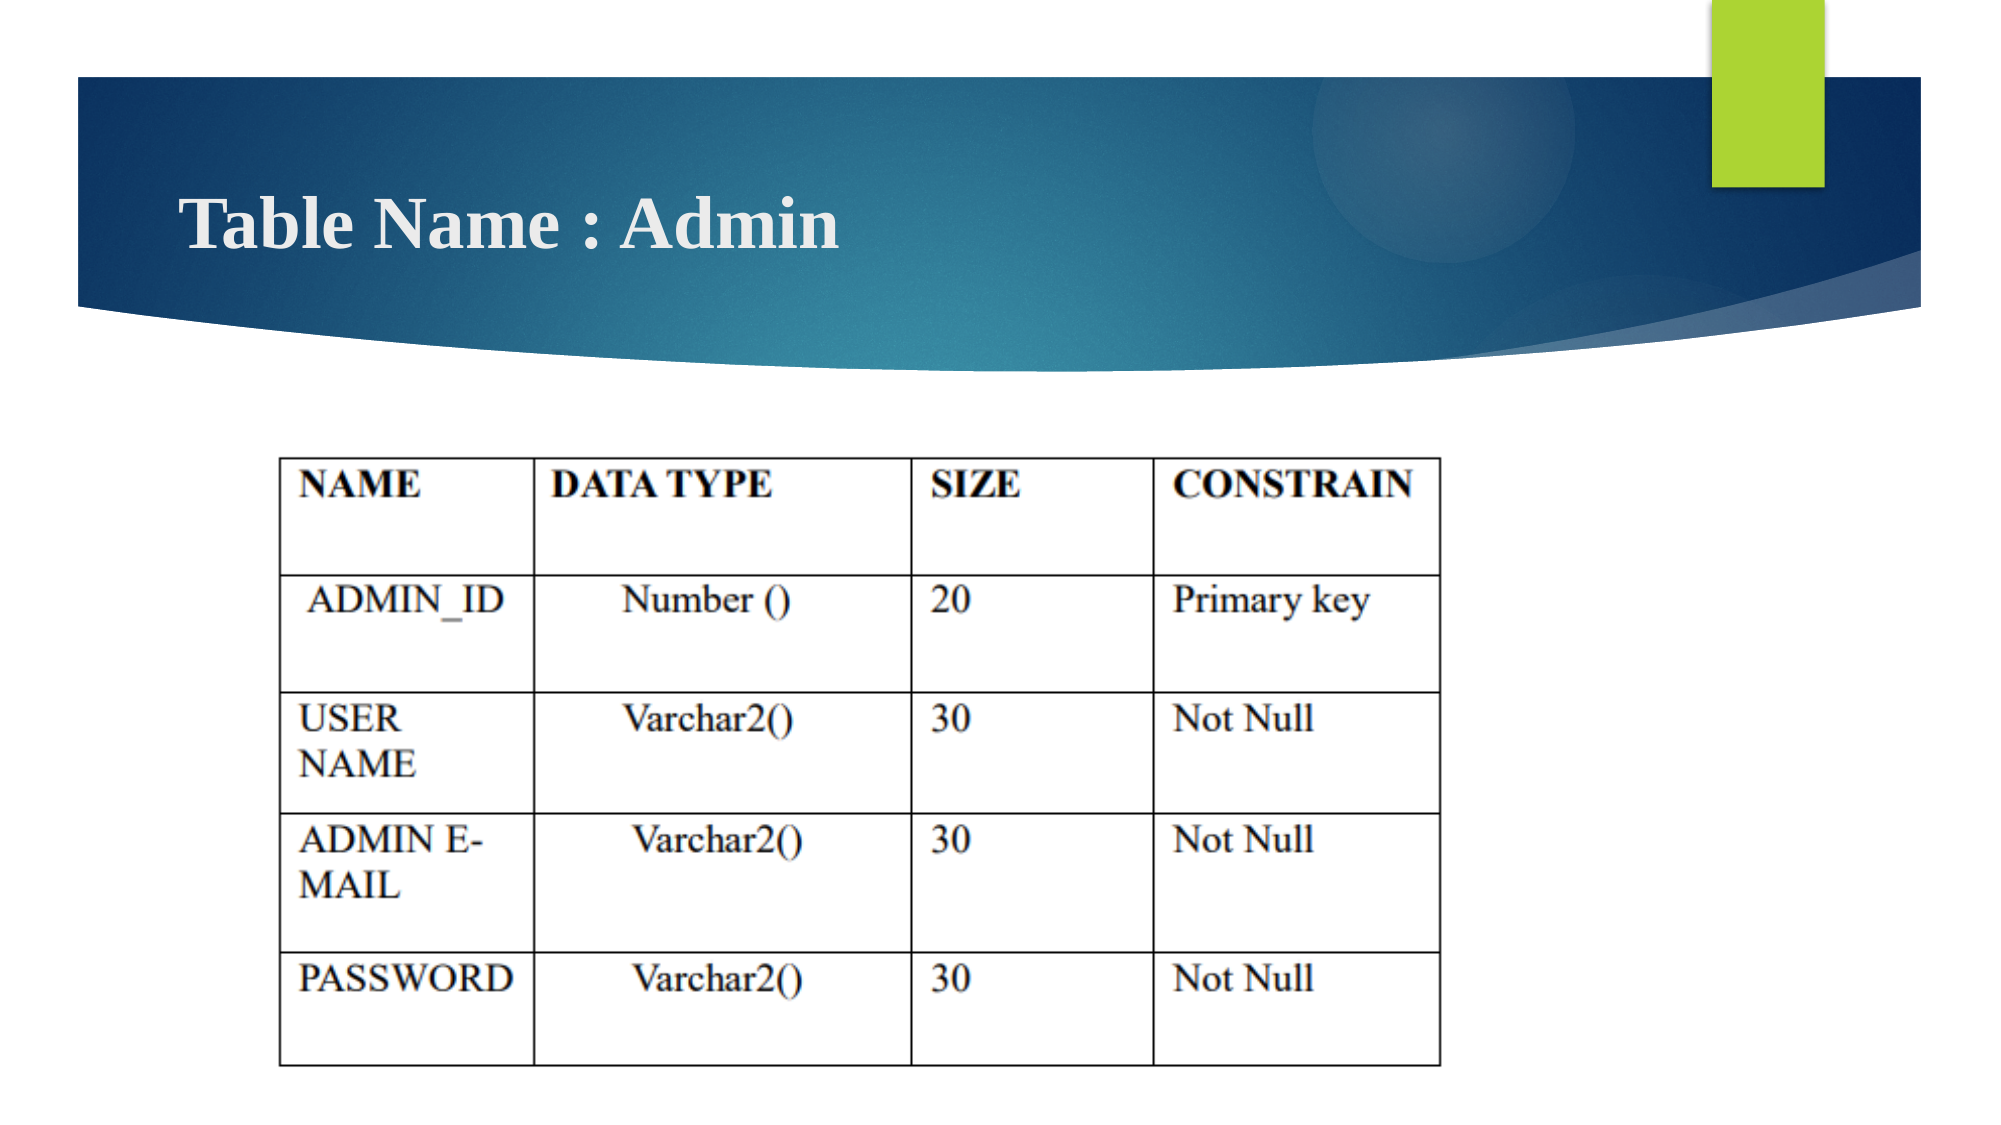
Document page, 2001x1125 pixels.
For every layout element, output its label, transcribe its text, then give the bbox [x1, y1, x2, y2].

picture [229, 433, 1486, 1073]
title Table Name : Admin [163, 160, 1601, 277]
